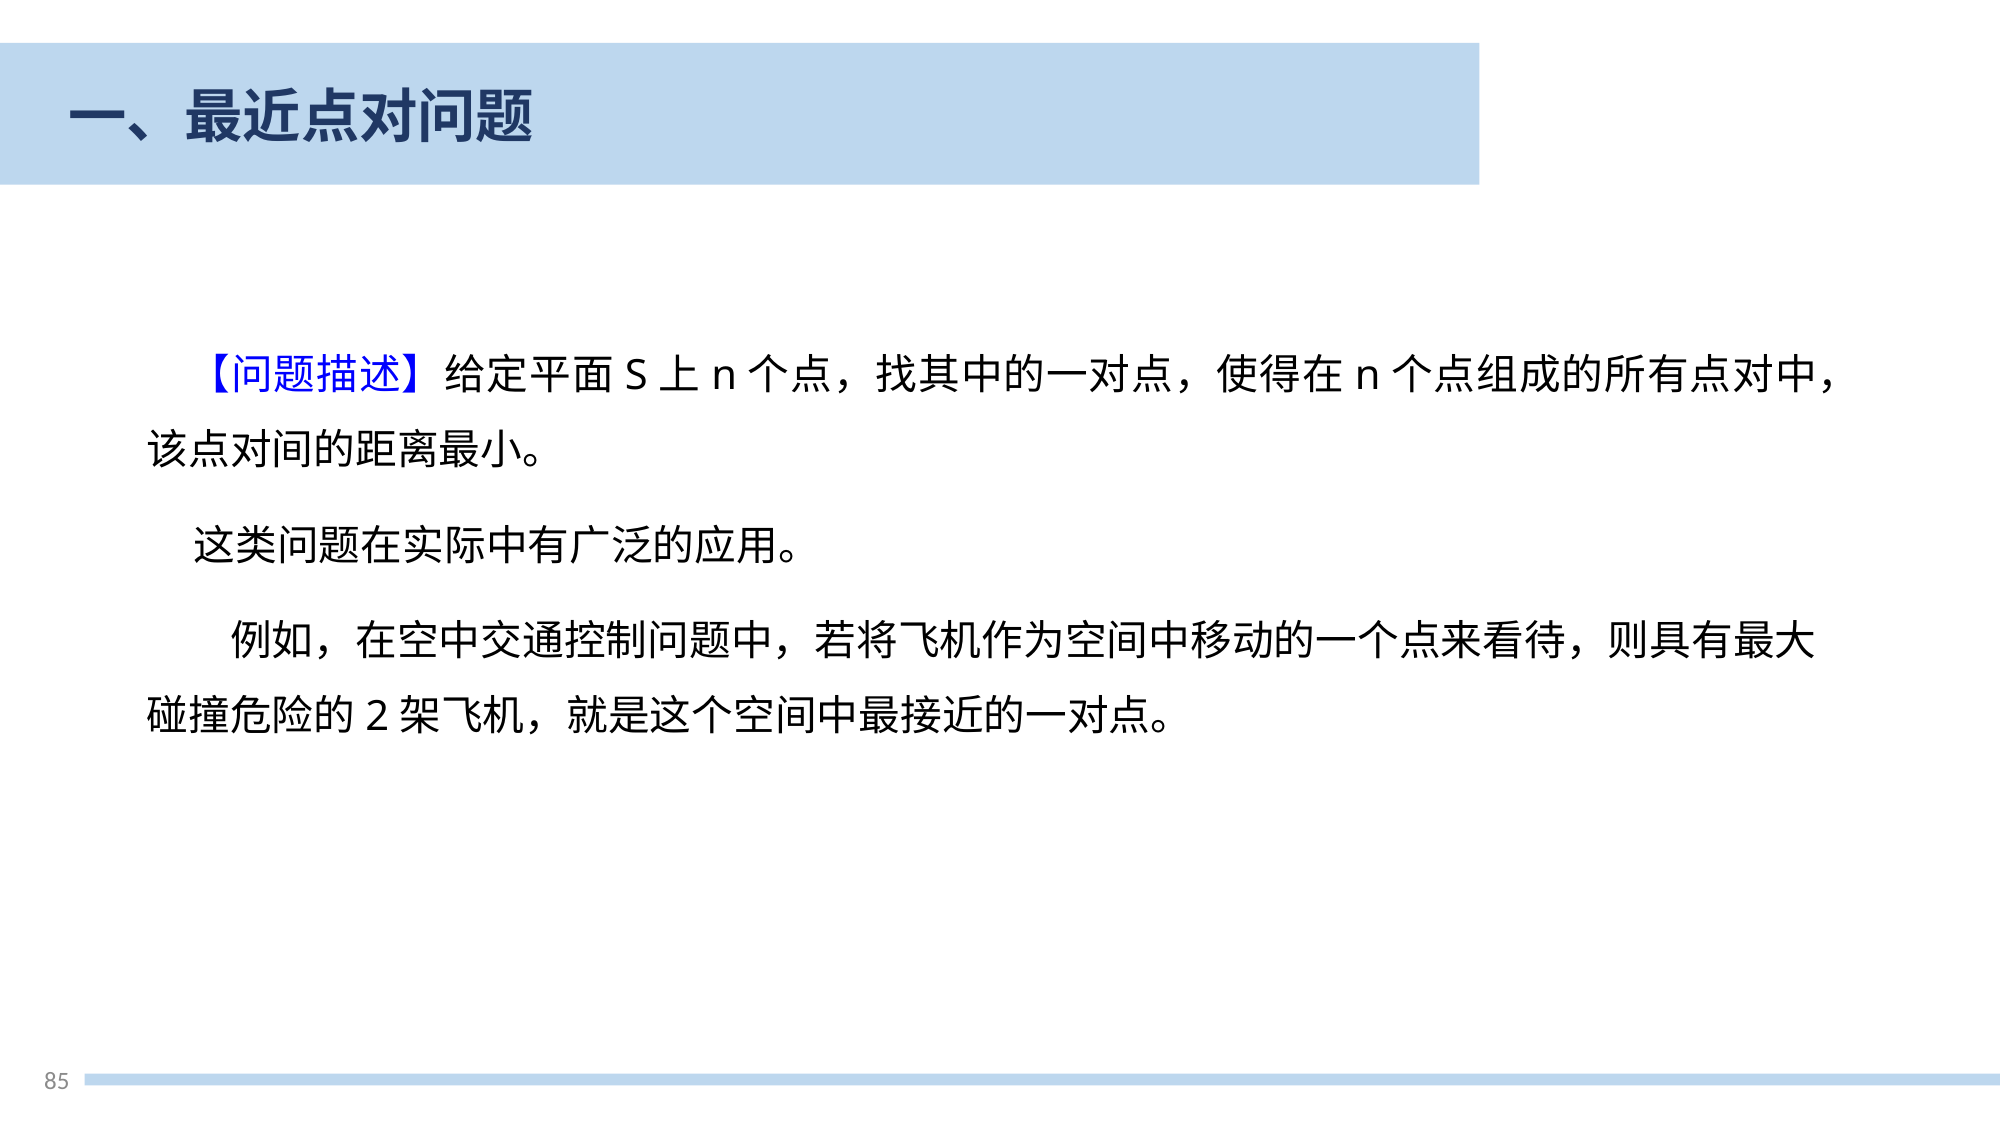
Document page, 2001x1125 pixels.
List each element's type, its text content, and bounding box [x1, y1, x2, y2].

list 一、最近点对问题 [0, 42, 1480, 185]
slide_number 85 [0, 1049, 85, 1110]
text_box 【问题描述】给定平面S上n个点，找其中的一对点，使得在n个点组成的所有点对中，该点对间的距离最小。 这类问题在实际中有广泛的应用。 例如，在空中交通控制问题中，若将飞机作为空间中移动的一个点来看待，则具有最大碰撞危险的2架飞机，就是这个空间中最接近的一对点。 [131, 315, 1833, 847]
